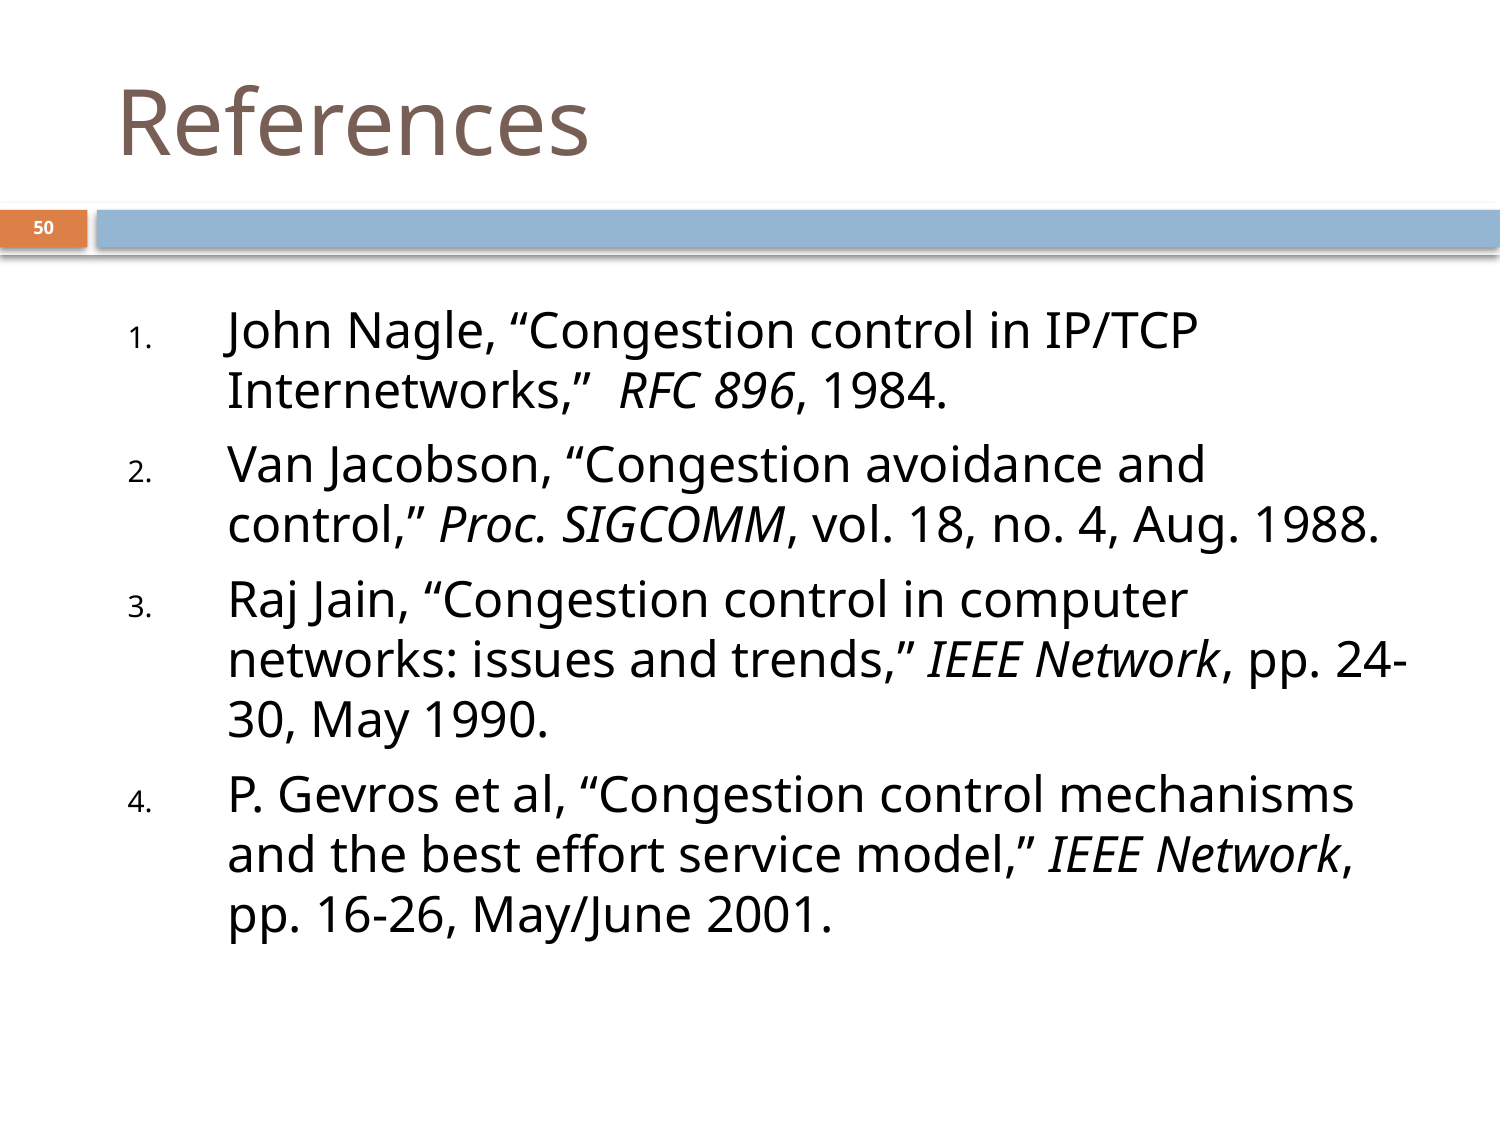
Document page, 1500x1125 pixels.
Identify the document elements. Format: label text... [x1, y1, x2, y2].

list John Nagle, “Congestion control in IP/TCP Internetworks,” RFC 896, 1984. Van Jacobson, “Congestion avoidance and control,” Proc. SIGCOMM, vol. 18, no. 4, Aug. 1988. Raj Jain, “Congestion control in computer networks: issues and trends,” IEEE Network, pp. 24-30, May 1990. P. Gevros et al, “Congestion control mechanisms and the best effort service model,” IEEE Network, pp. 16-26, May/June 2001. [112, 290, 1426, 1063]
slide_number 50 [0, 208, 88, 249]
title References [100, 37, 1439, 201]
